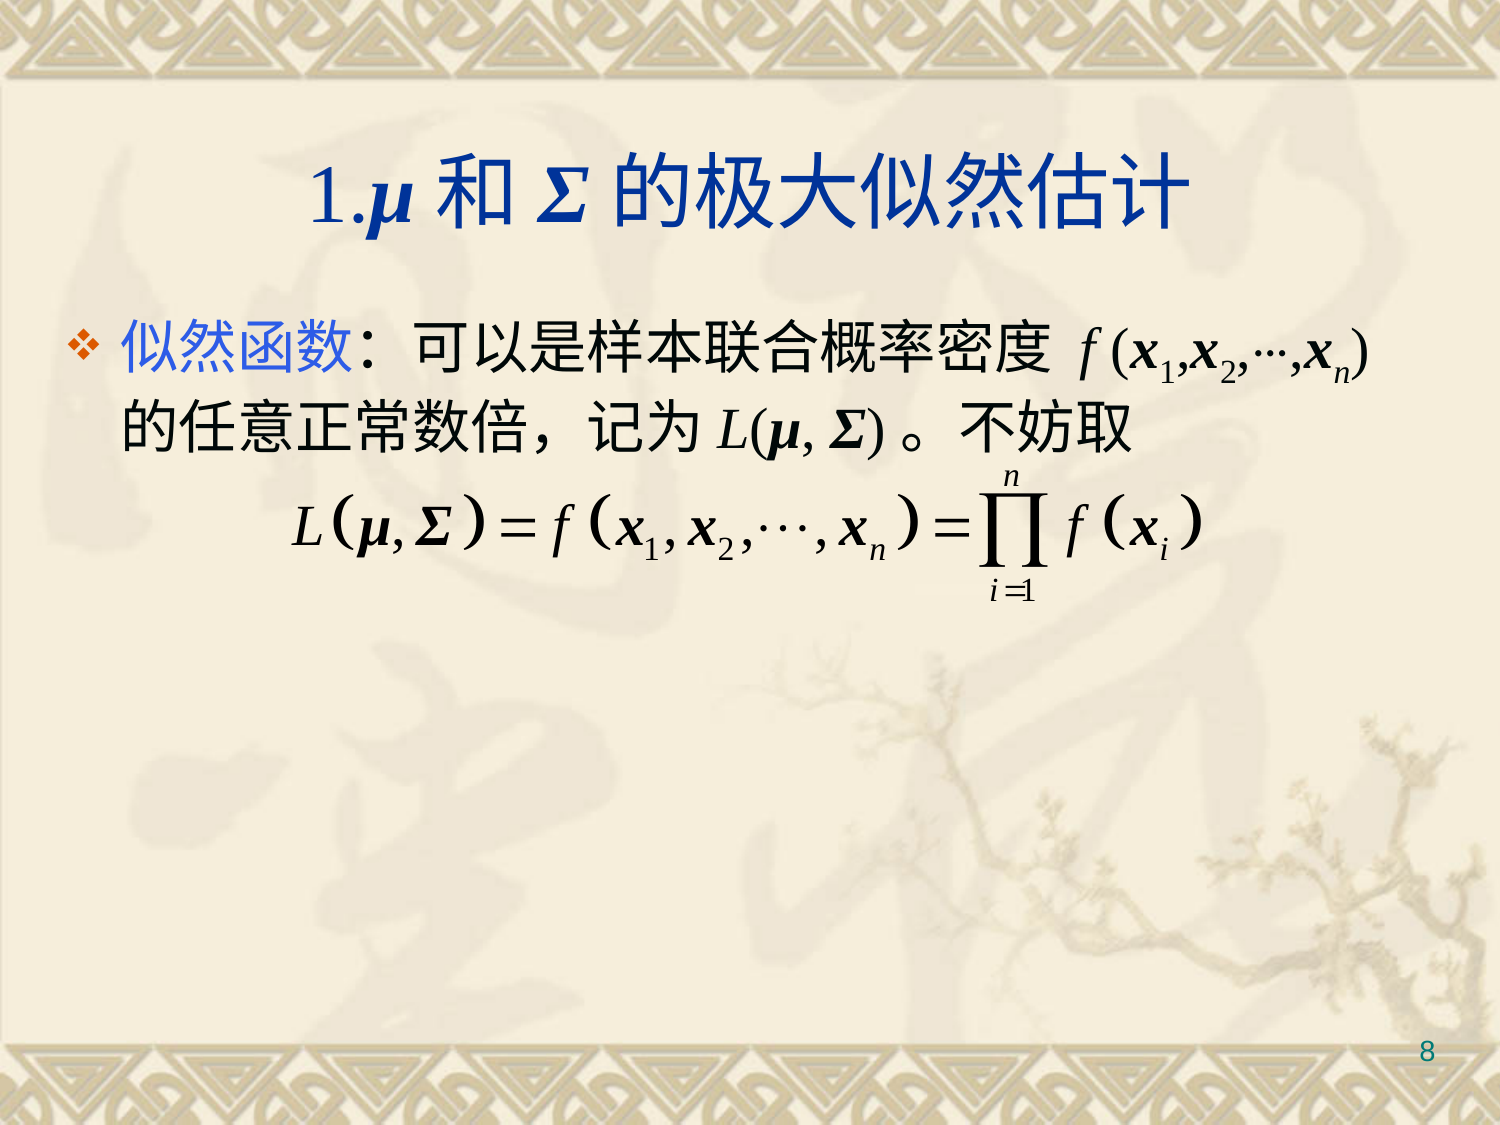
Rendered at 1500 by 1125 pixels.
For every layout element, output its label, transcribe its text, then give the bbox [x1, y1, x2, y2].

slide_number 8 [1074, 1024, 1451, 1103]
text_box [287, 455, 1203, 607]
picture [0, 0, 1500, 1125]
list 似然函数：可以是样本联合概率密度 f (x1,x2,⋯,xn)的任意正常数倍，记为L(μ, Σ)。不妨取 [49, 302, 1451, 1001]
title 1.μ和Σ的极大似然估计 [49, 99, 1451, 279]
